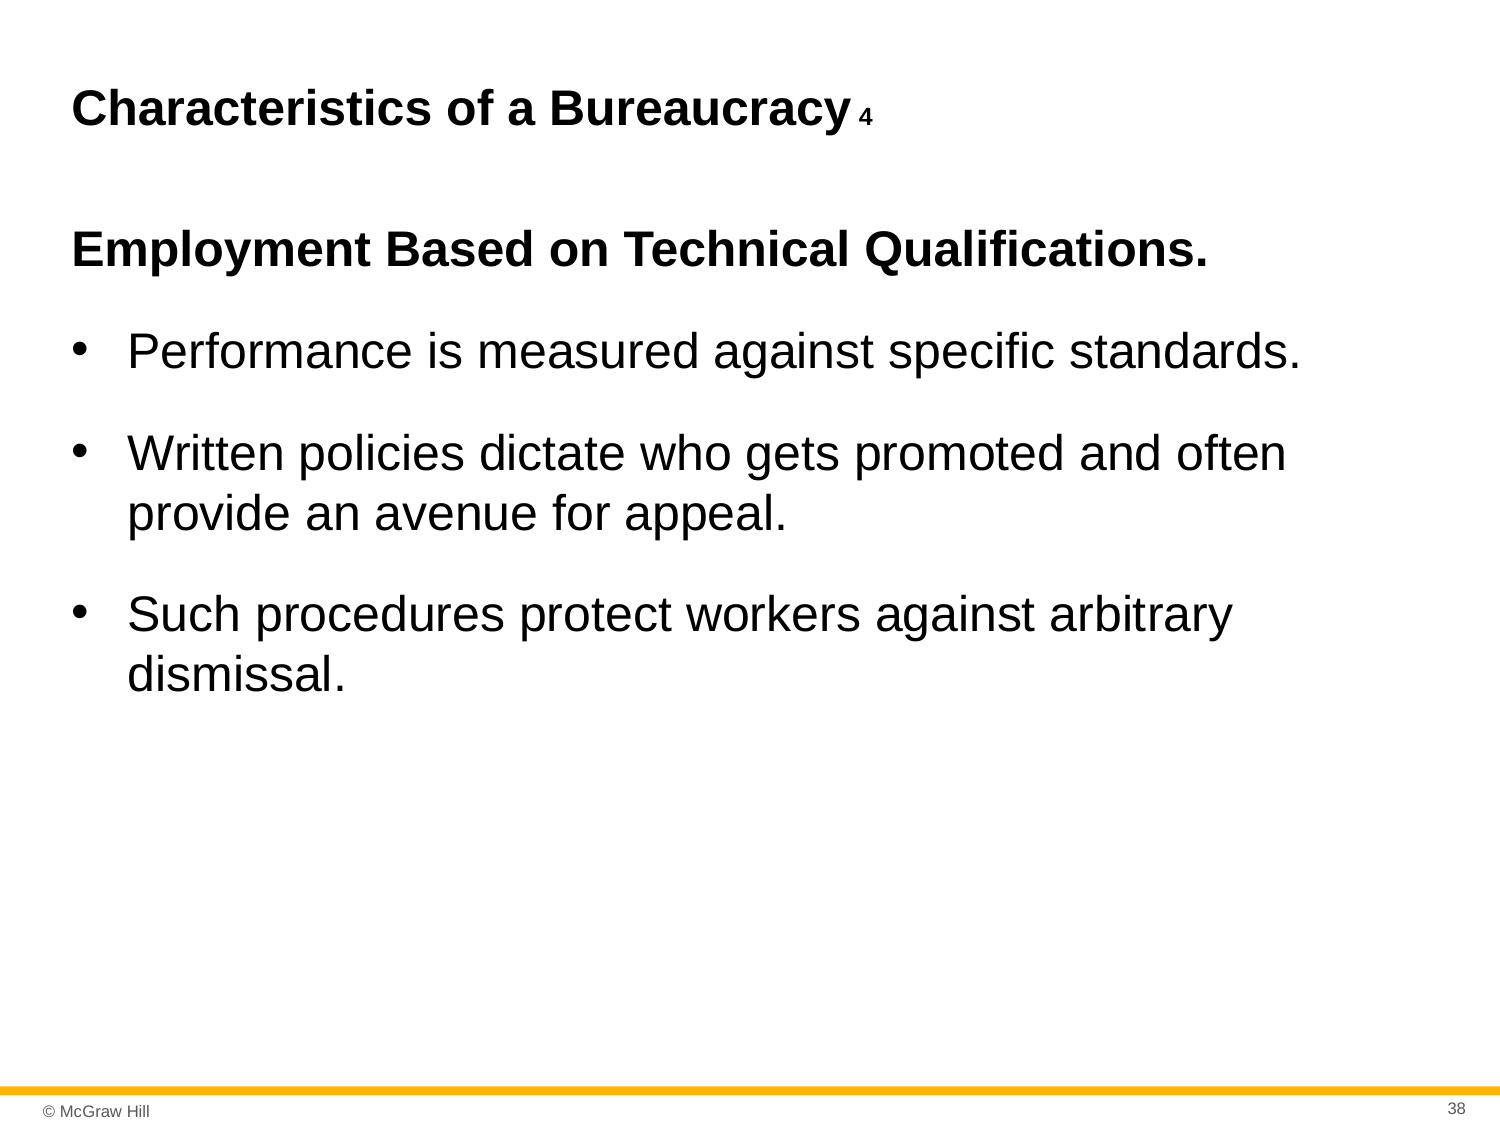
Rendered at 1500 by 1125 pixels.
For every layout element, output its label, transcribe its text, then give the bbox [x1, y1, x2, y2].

list Employment Based on Technical Qualifications. Performance is measured against specific standards. Written policies dictate who gets promoted and often provide an avenue for appeal. Such procedures protect workers against arbitrary dismissal. [56, 209, 1463, 1056]
title Characteristics of a Bureaucracy 4 [56, 50, 1444, 162]
